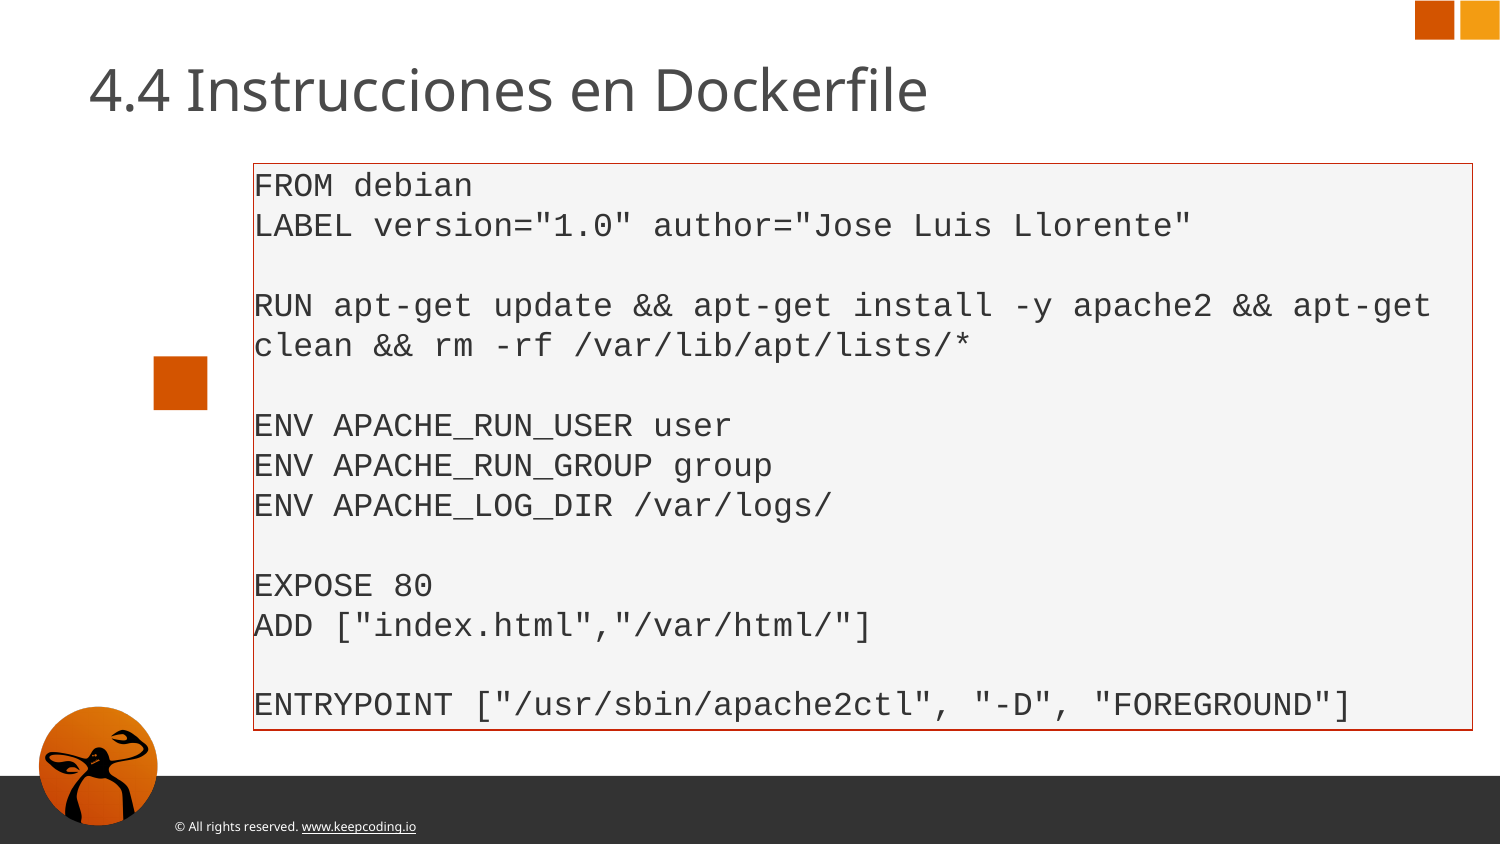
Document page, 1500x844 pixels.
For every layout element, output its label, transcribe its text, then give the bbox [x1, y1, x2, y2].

picture [0, 673, 246, 844]
text_box FROM debian LABEL version="1.0" author="Jose Luis Llorente" RUN apt-get update && apt-get install -y apache2 && apt-get clean && rm -rf /var/lib/apt/lists/* ENV APACHE_RUN_USER user ENV APACHE_RUN_GROUP group ENV APACHE_LOG_DIR /var/logs/ EXPOSE 80 ADD ["index.html","/var/html/"] ENTRYPOINT ["/usr/sbin/apache2ctl", "-D", "FOREGROUND"] [253, 163, 1473, 731]
text_box [233, 150, 1441, 772]
subtitle 4.4 Instrucciones en Dockerfile [43, 44, 1441, 175]
